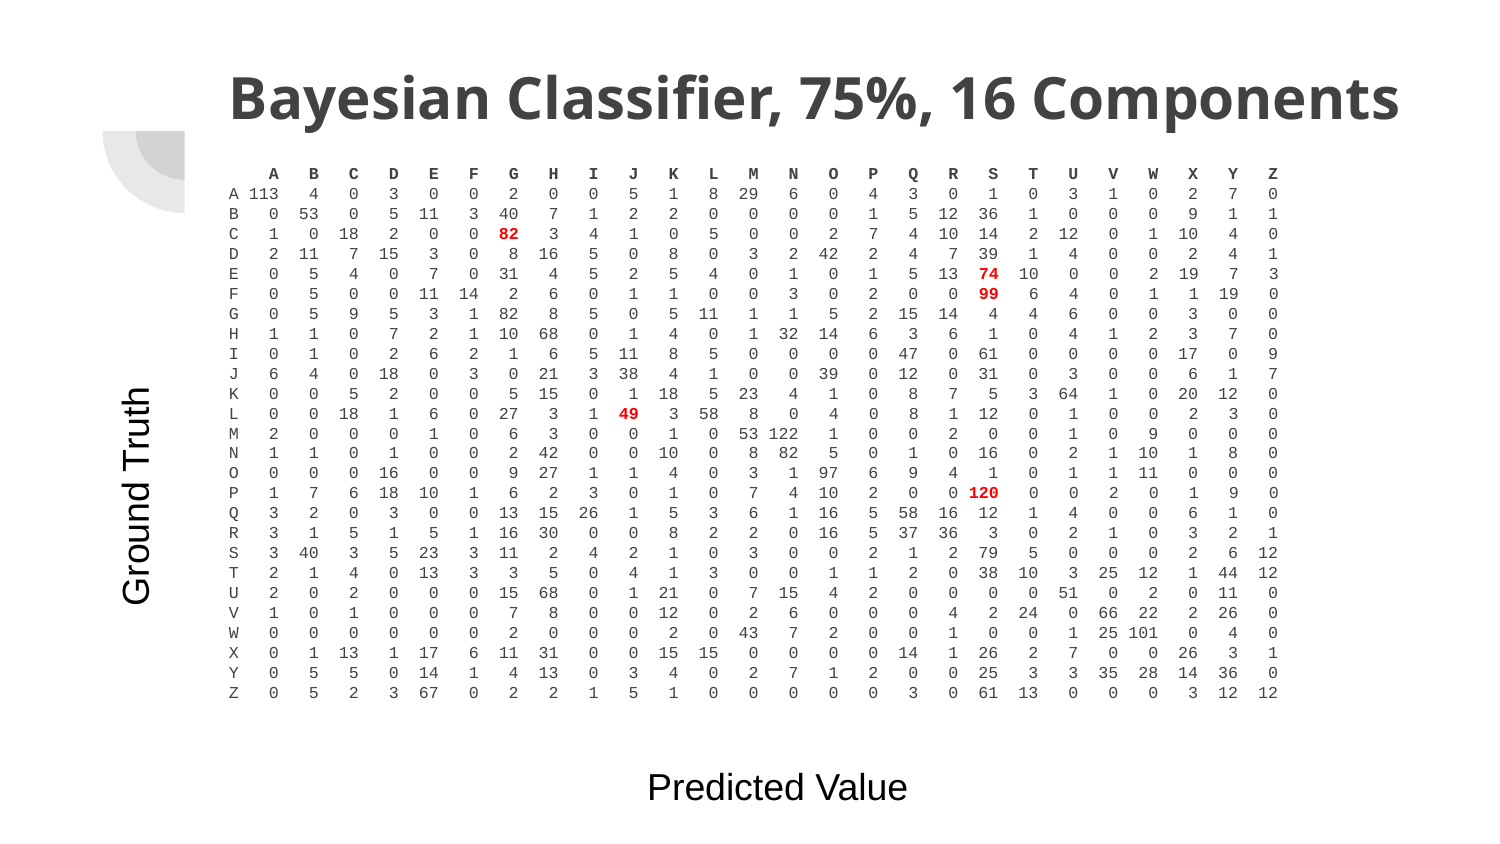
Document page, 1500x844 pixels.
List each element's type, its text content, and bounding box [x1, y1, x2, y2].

text_box Ground Truth [96, 308, 169, 622]
subtitle A B C D E F G H I J K L M N O P Q R S T U V W X Y Z A 113 4 0 3 0 0 2 0 0 5 1 8 29 6 0 4 3 0 1 0 3 1 0 2 7 0 B 0 53 0 5 11 3 40 7 1 2 2 0 0 0 0 1 5 12 36 1 0 0 0 9 1 1 C 1 0 18 2 0 0 82 3 4 1 0 5 0 0 2 7 4 10 14 2 12 0 1 10 4 0 D 2 11 7 15 3 0 8 16 5 0 8 0 3 2 42 2 4 7 39 1 4 0 0 2 4 1 E 0 5 4 0 7 0 31 4 5 2 5 4 0 1 0 1 5 13 74 10 0 0 2 19 7 3 F 0 5 0 0 11 14 2 6 0 1 1 0 0 3 0 2 0 0 99 6 4 0 1 1 19 0 G 0 5 9 5 3 1 82 8 5 0 5 11 1 1 5 2 15 14 4 4 6 0 0 3 0 0 H 1 1 0 7 2 1 10 68 0 1 4 0 1 32 14 6 3 6 1 0 4 1 2 3 7 0 I 0 1 0 2 6 2 1 6 5 11 8 5 0 0 0 0 47 0 61 0 0 0 0 17 0 9 J 6 4 0 18 0 3 0 21 3 38 4 1 0 0 39 0 12 0 31 0 3 0 0 6 1 7 K 0 0 5 2 0 0 5 15 0 1 18 5 23 4 1 0 8 7 5 3 64 1 0 20 12 0 L 0 0 18 1 6 0 27 3 1 49 3 58 8 0 4 0 8 1 12 0 1 0 0 2 3 0 M 2 0 0 0 1 0 6 3 0 0 1 0 53 122 1 0 0 2 0 0 1 0 9 0 0 0 N 1 1 0 1 0 0 2 42 0 0 10 0 8 82 5 0 1 0 16 0 2 1 10 1 8 0 O 0 0 0 16 0 0 9 27 1 1 4 0 3 1 97 6 9 4 1 0 1 1 11 0 0 0 P 1 7 6 18 10 1 6 2 3 0 1 0 7 4 10 2 0 0 120 0 0 2 0 1 9 0 Q 3 2 0 3 0 0 13 15 26 1 5 3 6 1 16 5 58 16 12 1 4 0 0 6 1 0 R 3 1 5 1 5 1 16 30 0 0 8 2 2 0 16 5 37 36 3 0 2 1 0 3 2 1 S 3 40 3 5 23 3 11 2 4 2 1 0 3 0 0 2 1 2 79 5 0 0 0 2 6 12 T 2 1 4 0 13 3 3 5 0 4 1 3 0 0 1 1 2 0 38 10 3 25 12 1 44 12 U 2 0 2 0 0 0 15 68 0 1 21 0 7 15 4 2 0 0 0 0 51 0 2 0 11 0 V 1 0 1 0 0 0 7 8 0 0 12 0 2 6 0 0 0 4 2 24 0 66 22 2 26 0 W 0 0 0 0 0 0 2 0 0 0 2 0 43 7 2 0 0 1 0 0 1 25 101 0 4 0 X 0 1 13 1 17 6 11 31 0 0 15 15 0 0 0 0 14 1 26 2 7 0 0 26 3 1 Y 0 5 5 0 14 1 4 13 0 3 4 0 2 7 1 2 0 0 25 3 3 35 28 14 36 0 Z 0 5 2 3 67 0 2 2 1 5 1 0 0 0 0 0 3 0 61 13 0 0 0 3 12 12 [213, 147, 1309, 735]
title Bayesian Classifier, 75%, 16 Components [213, 45, 1500, 156]
text_box Predicted Value [632, 748, 946, 820]
